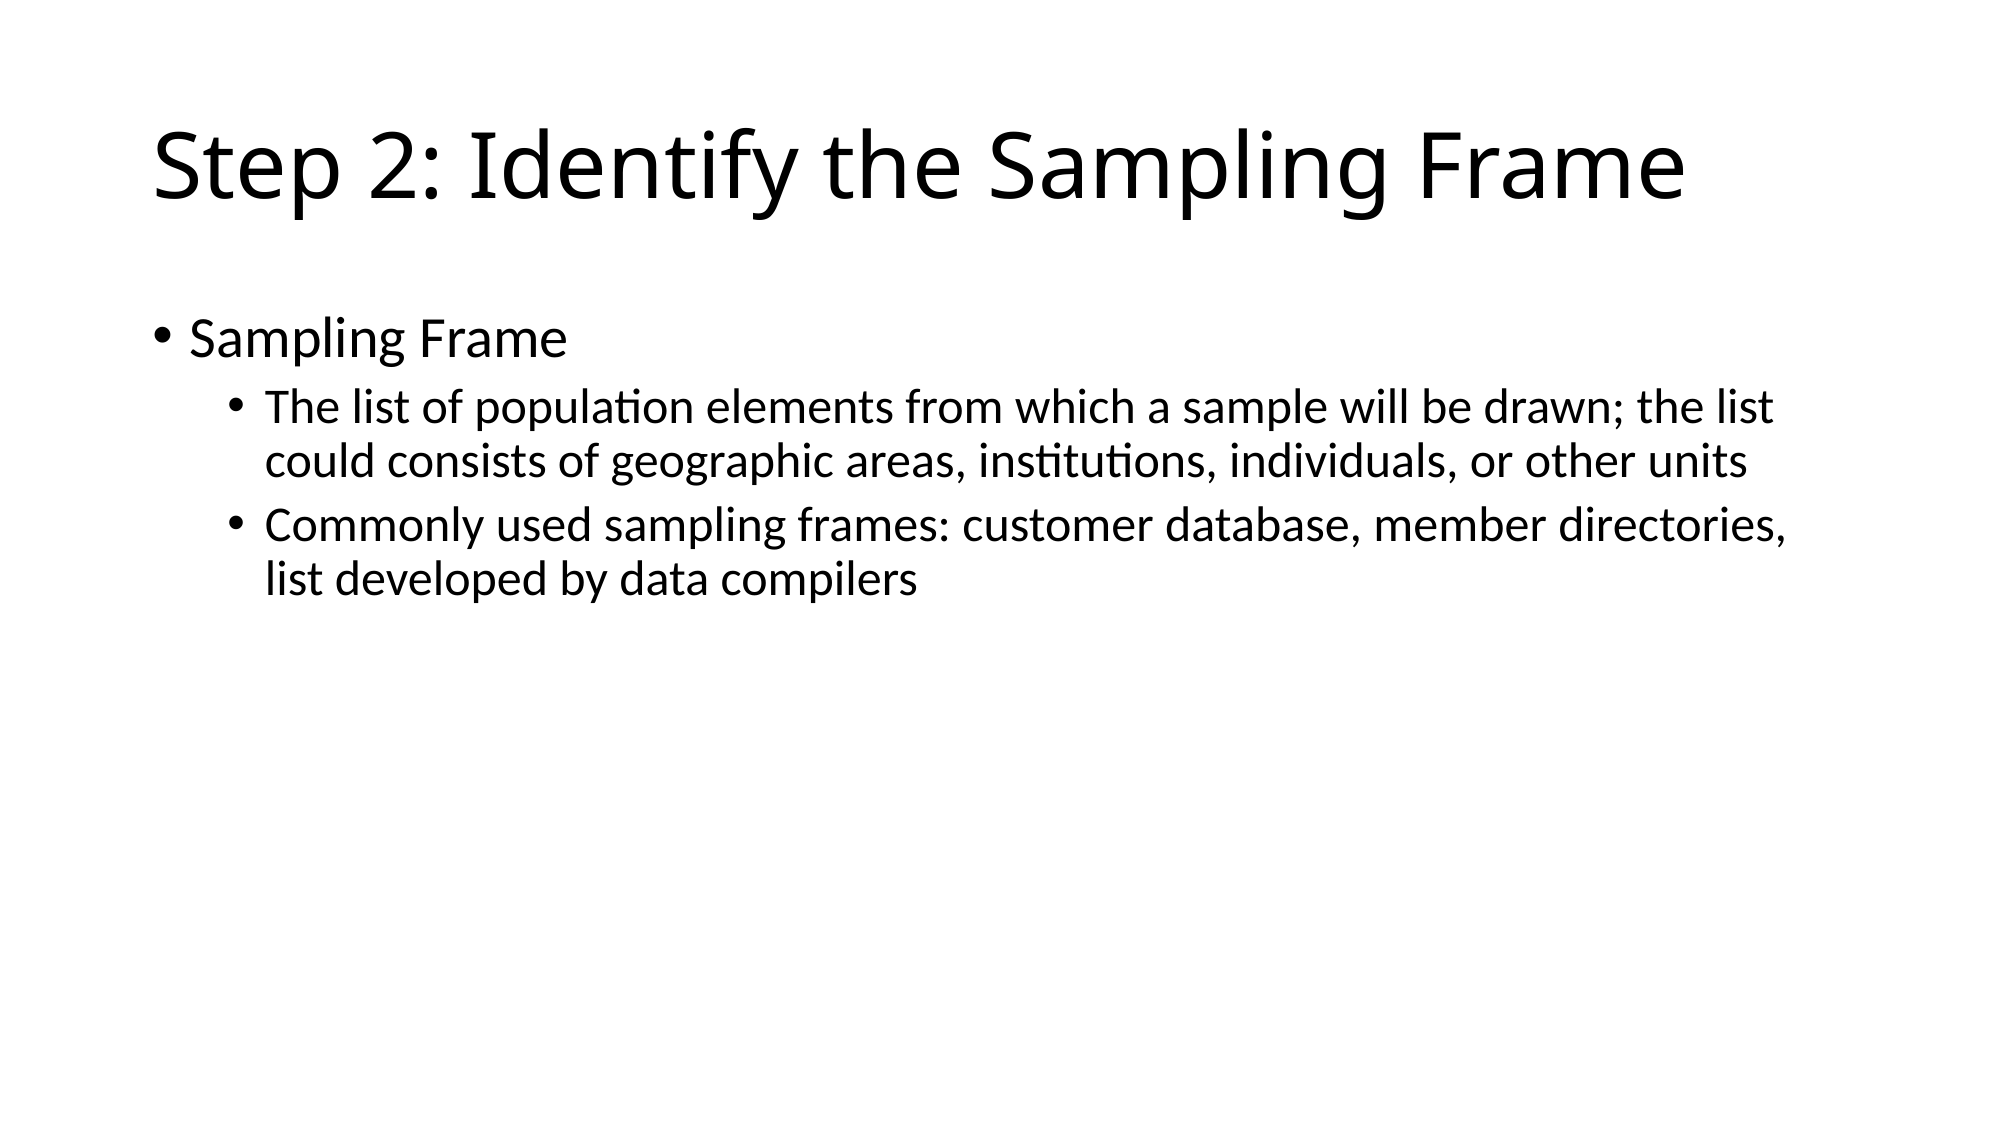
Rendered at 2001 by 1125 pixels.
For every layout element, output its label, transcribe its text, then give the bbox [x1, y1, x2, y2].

title Step 2: Identify the Sampling Frame [137, 59, 1863, 278]
list Sampling Frame The list of population elements from which a sample will be drawn; the list could consists of geographic areas, institutions, individuals, or other units Commonly used sampling frames: customer database, member directories, list developed by data compilers [137, 299, 1863, 1014]
